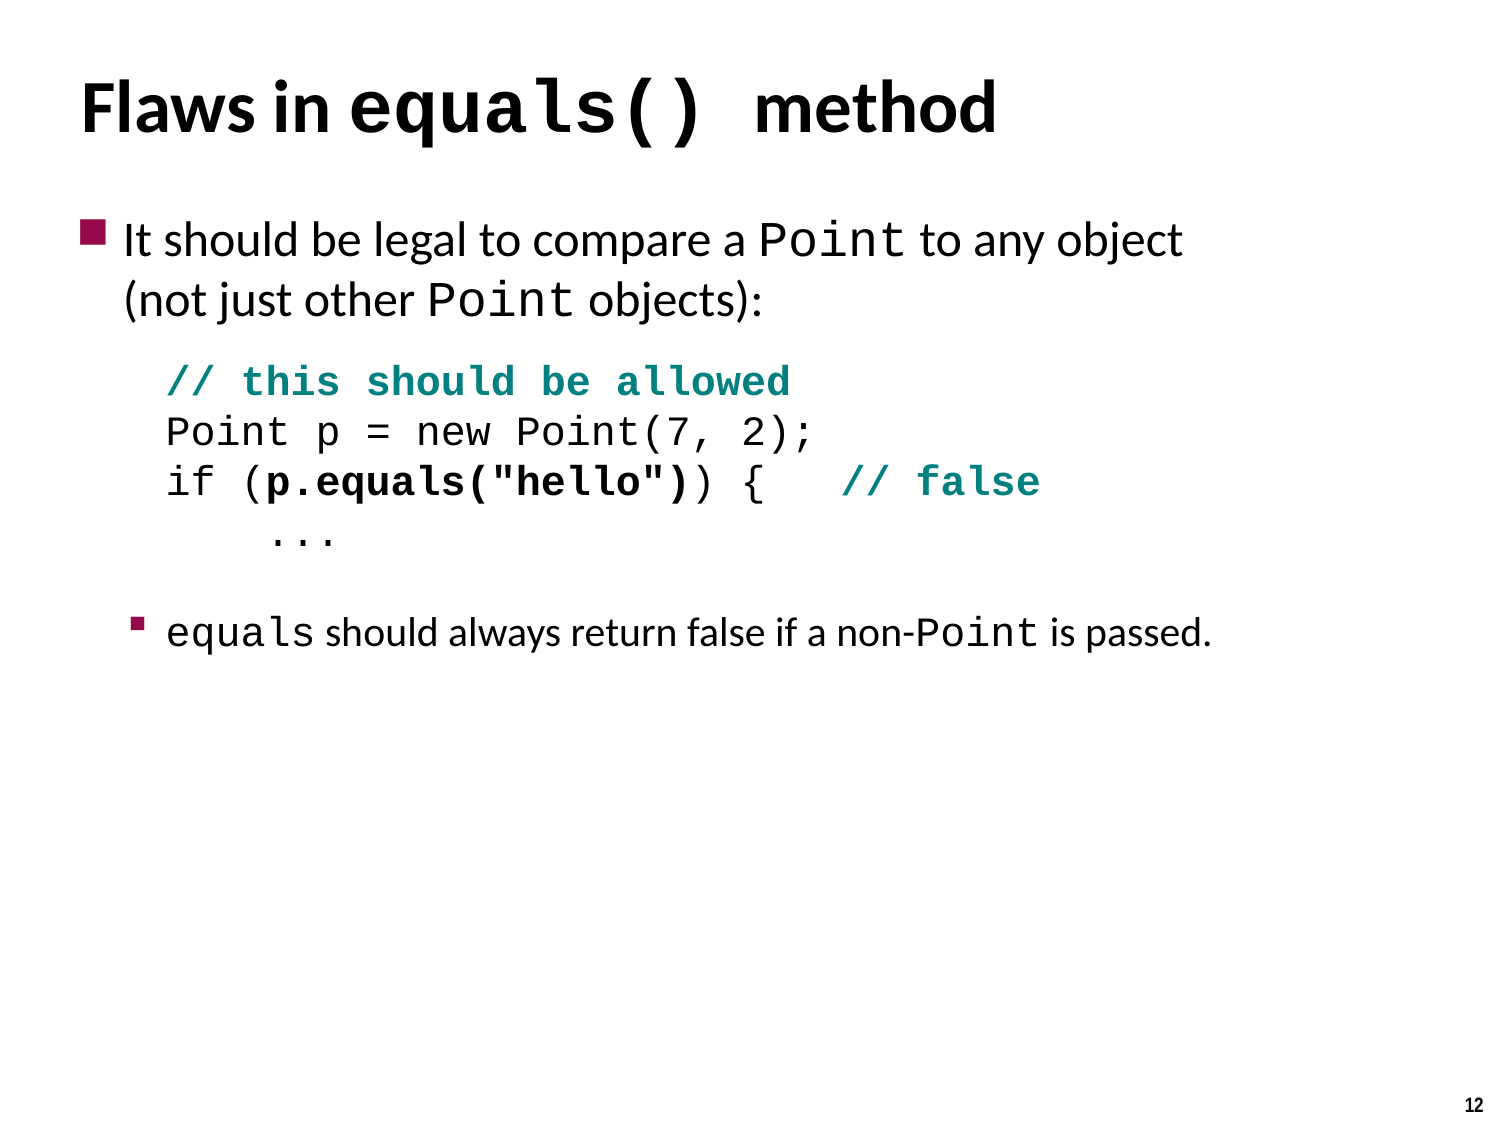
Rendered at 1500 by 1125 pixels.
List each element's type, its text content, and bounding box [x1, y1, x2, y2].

list It should be legal to compare a Point to any object (not just other Point objects): // this should be allowed Point p = new Point(7, 2); if (p.equals("hello")) { // false ... equals should always return false if a non-Point is passed. [74, 199, 1438, 1092]
title Flaws in equals() method [74, 12, 1438, 192]
